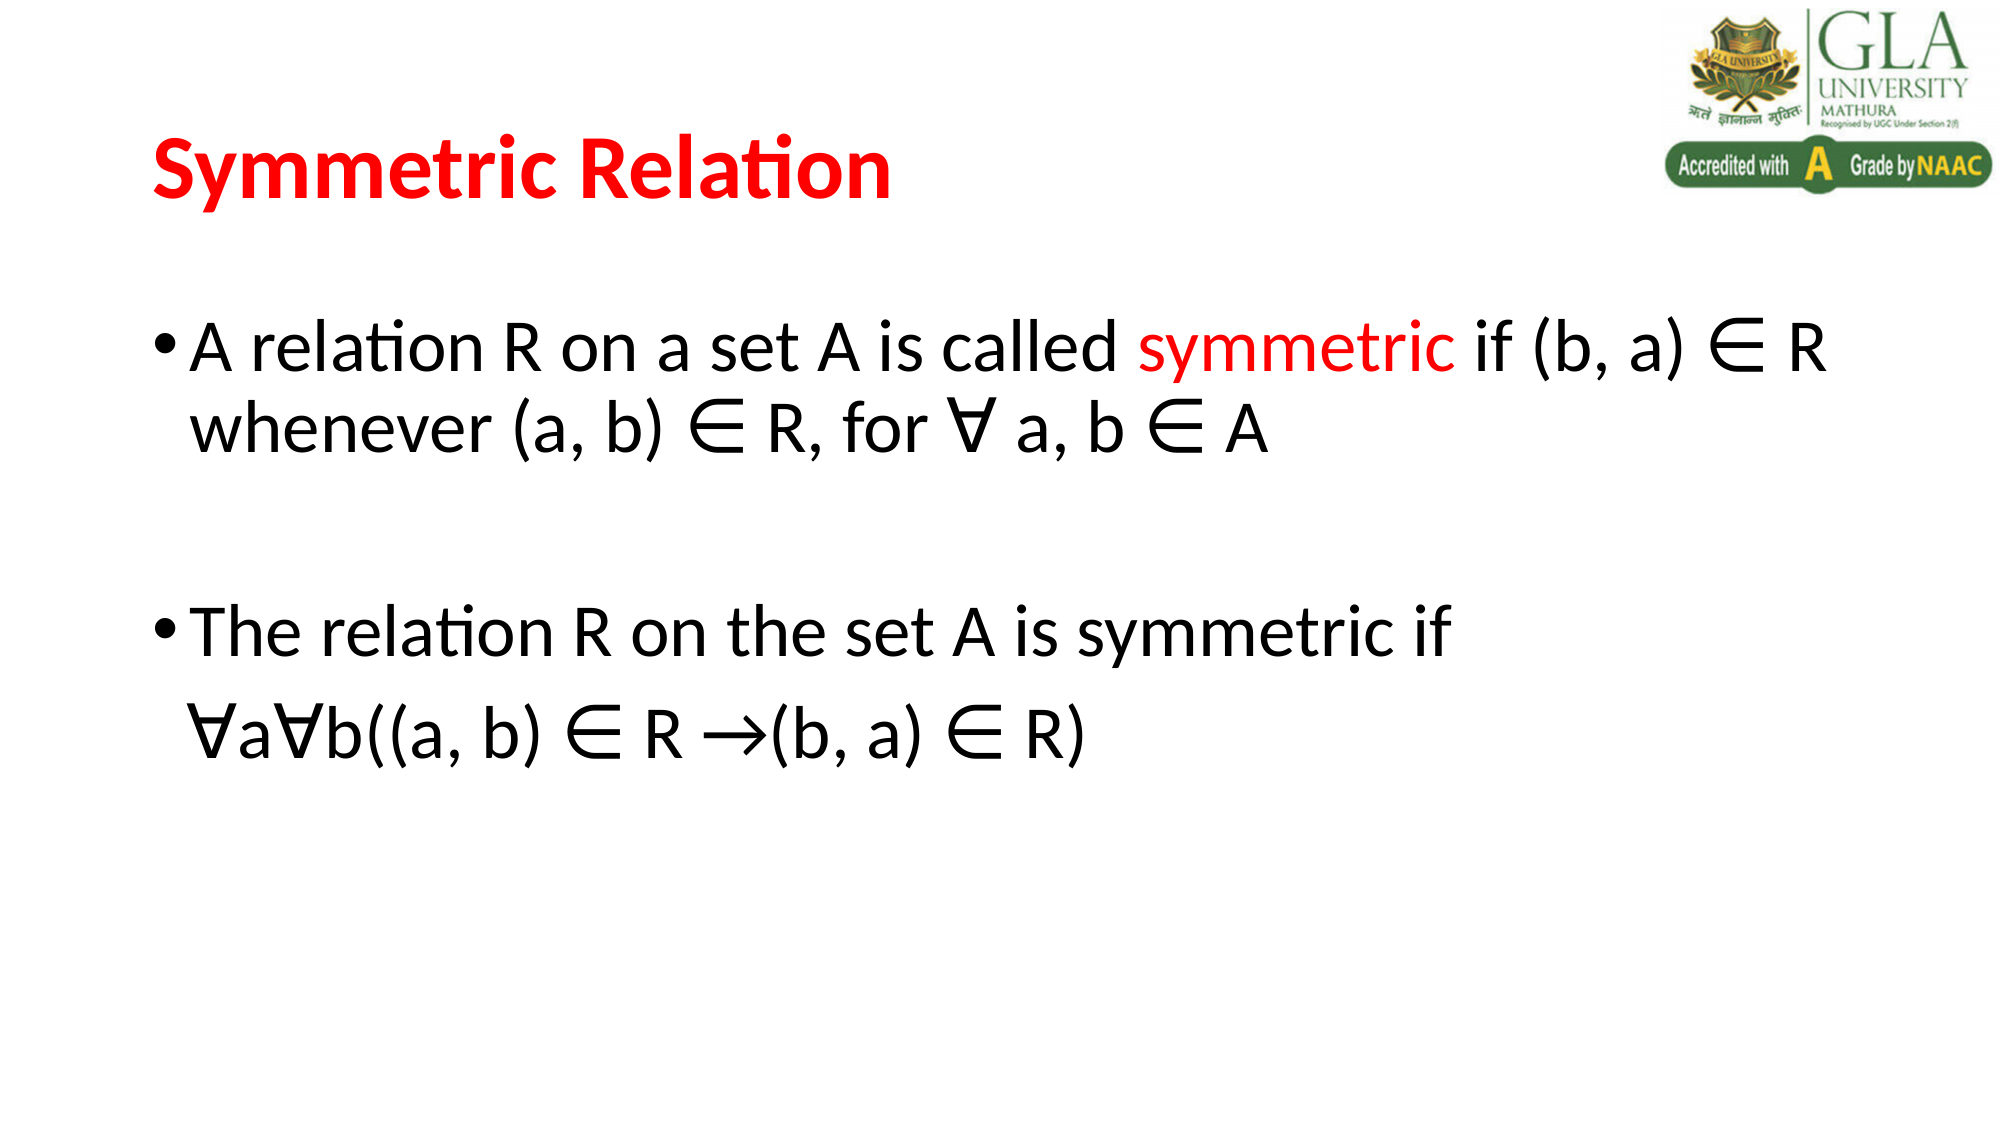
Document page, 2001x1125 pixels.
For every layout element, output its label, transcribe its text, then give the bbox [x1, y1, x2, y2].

list A relation R on a set A is called symmetric if (b, a) ∈ R whenever (a, b) ∈ R, for ∀ a, b ∈ A The relation R on the set A is symmetric if ∀a∀b((a, b) ∈ R →(b, a) ∈ R) [137, 299, 1863, 1014]
title Symmetric Relation [137, 59, 1863, 278]
picture [1659, 8, 2000, 198]
